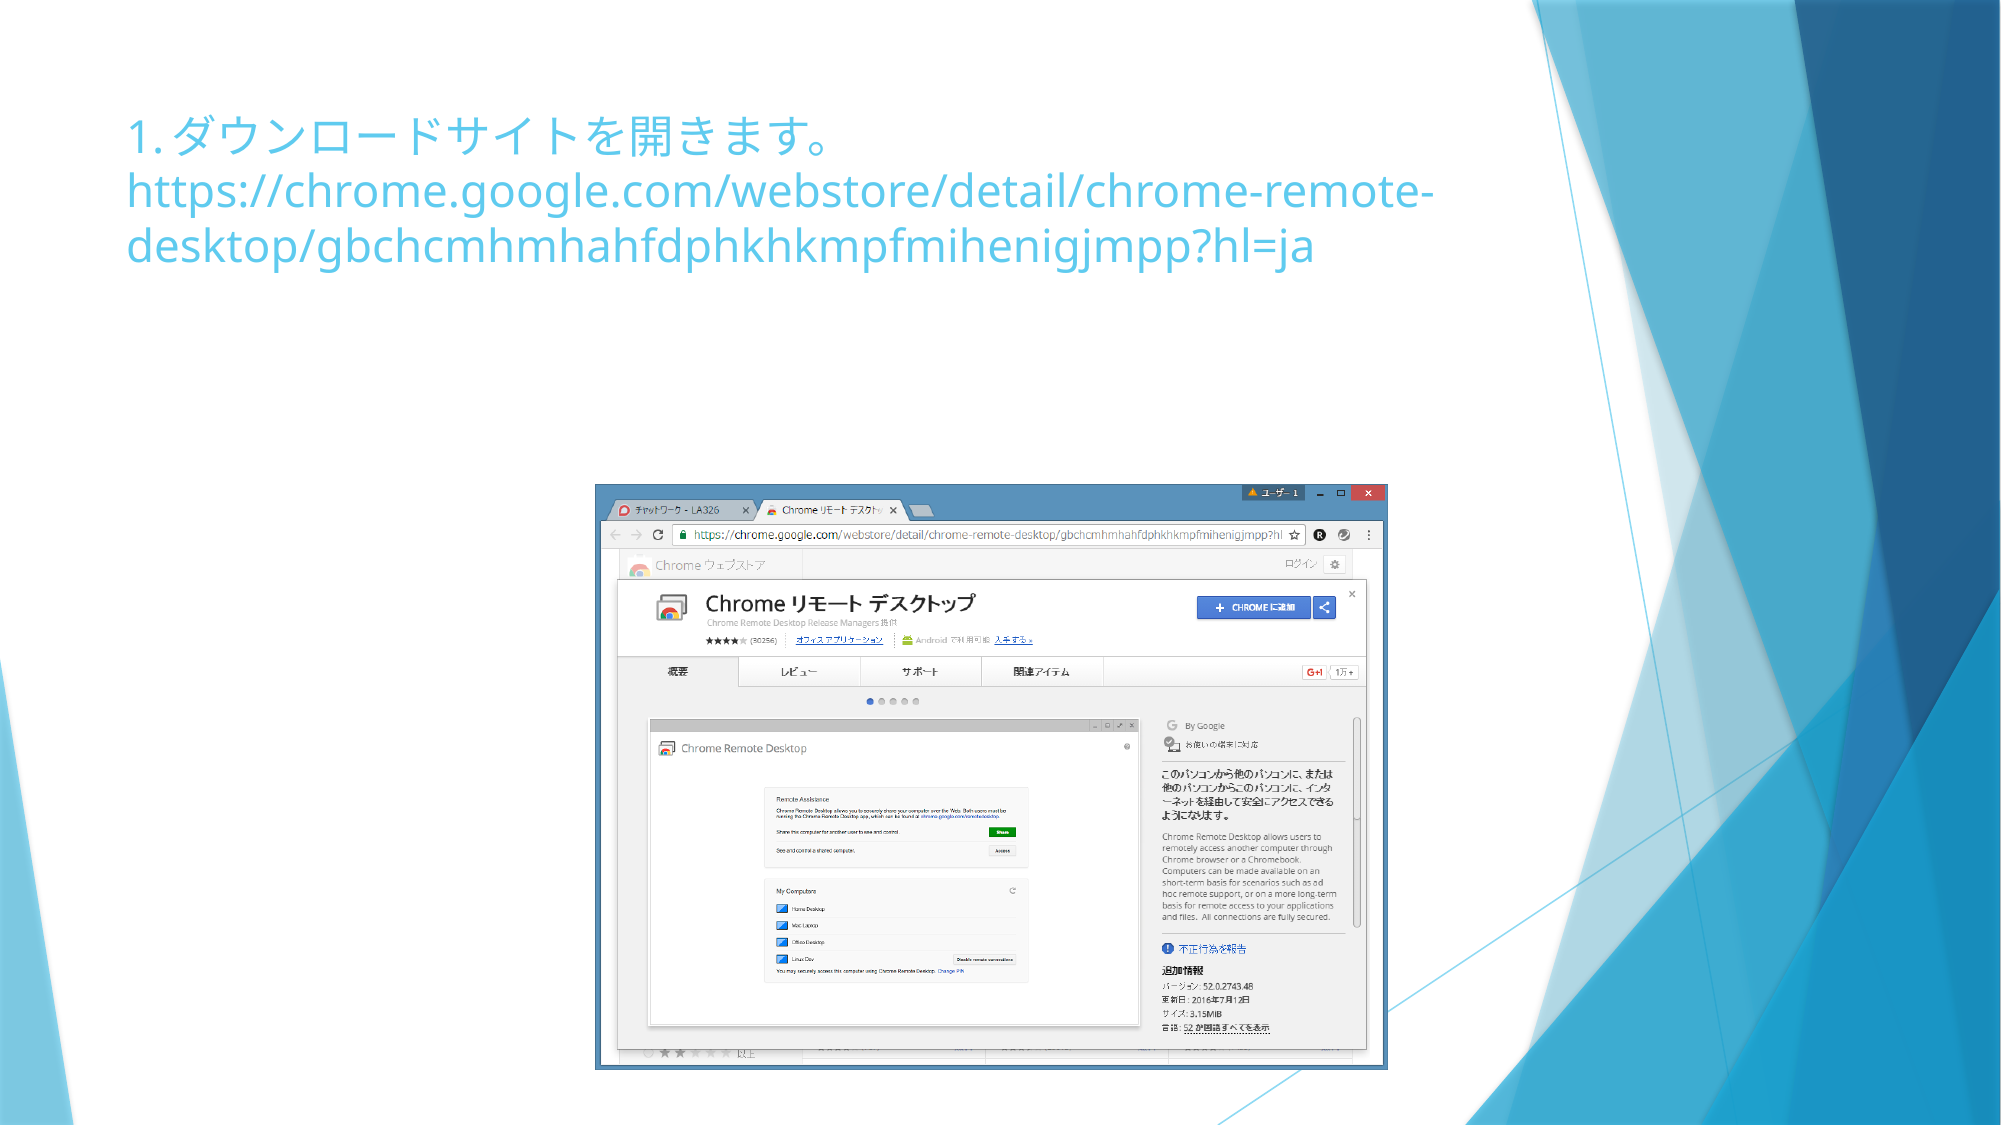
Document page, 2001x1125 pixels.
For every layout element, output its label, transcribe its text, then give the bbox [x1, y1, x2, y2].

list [594, 483, 1388, 1070]
title 1.ダウンロードサイトを開きます。 https://chrome.google.com/webstore/detail/chrome-remote-desktop/gbchcmhmhahfdphkhkmpfmihenigjmpp?hl=ja [111, 99, 1522, 317]
